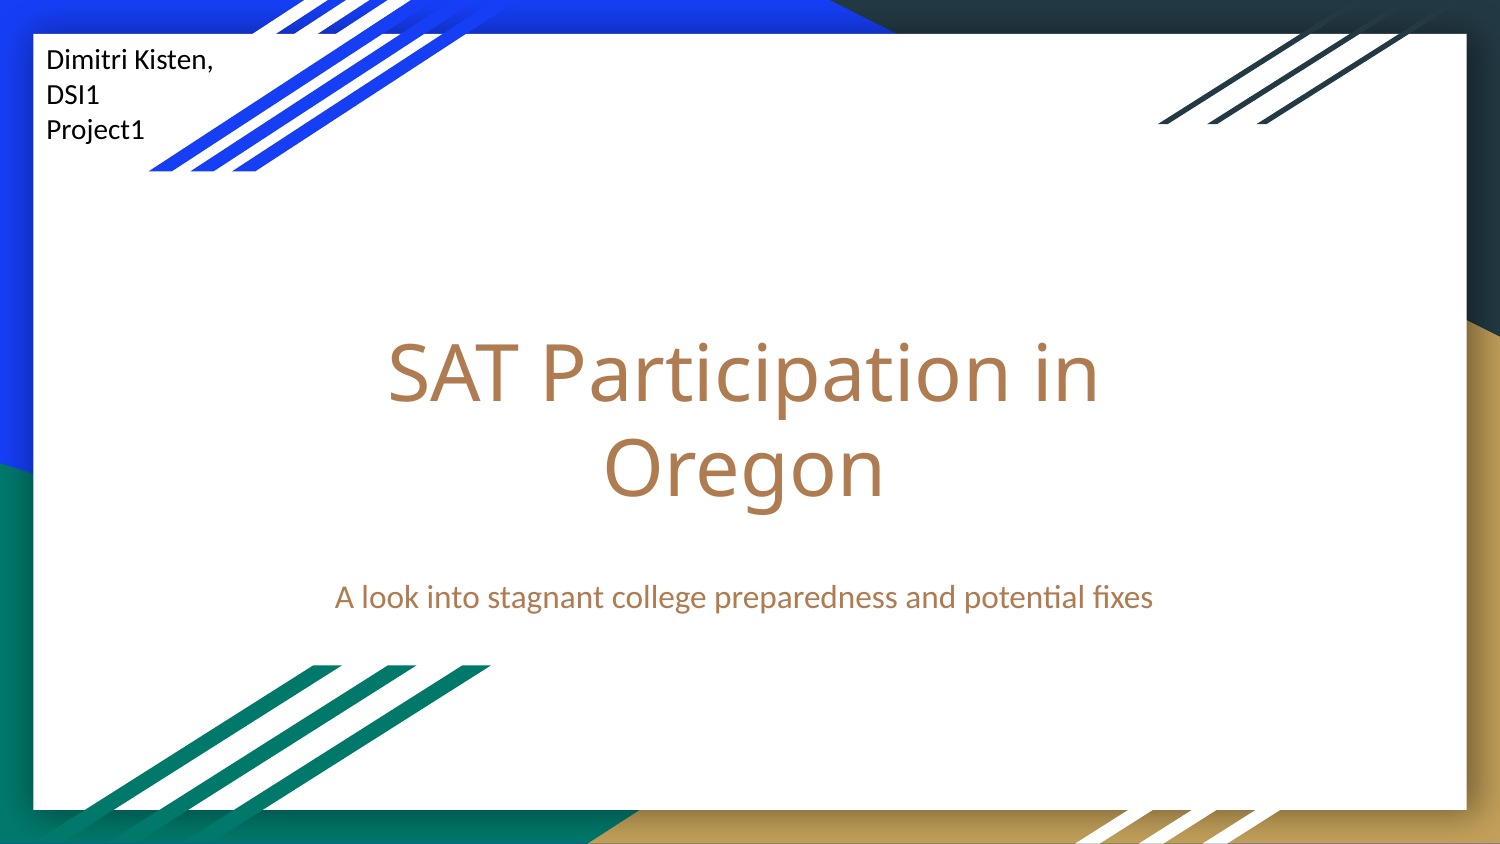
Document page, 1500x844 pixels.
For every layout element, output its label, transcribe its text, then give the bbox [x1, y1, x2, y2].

title SAT Participation in Oregon [304, 298, 1185, 537]
text_box Dimitri Kisten, DSI1 Project1 [31, 25, 255, 68]
subtitle A look into stagnant college preparedness and potential fixes [304, 559, 1185, 646]
